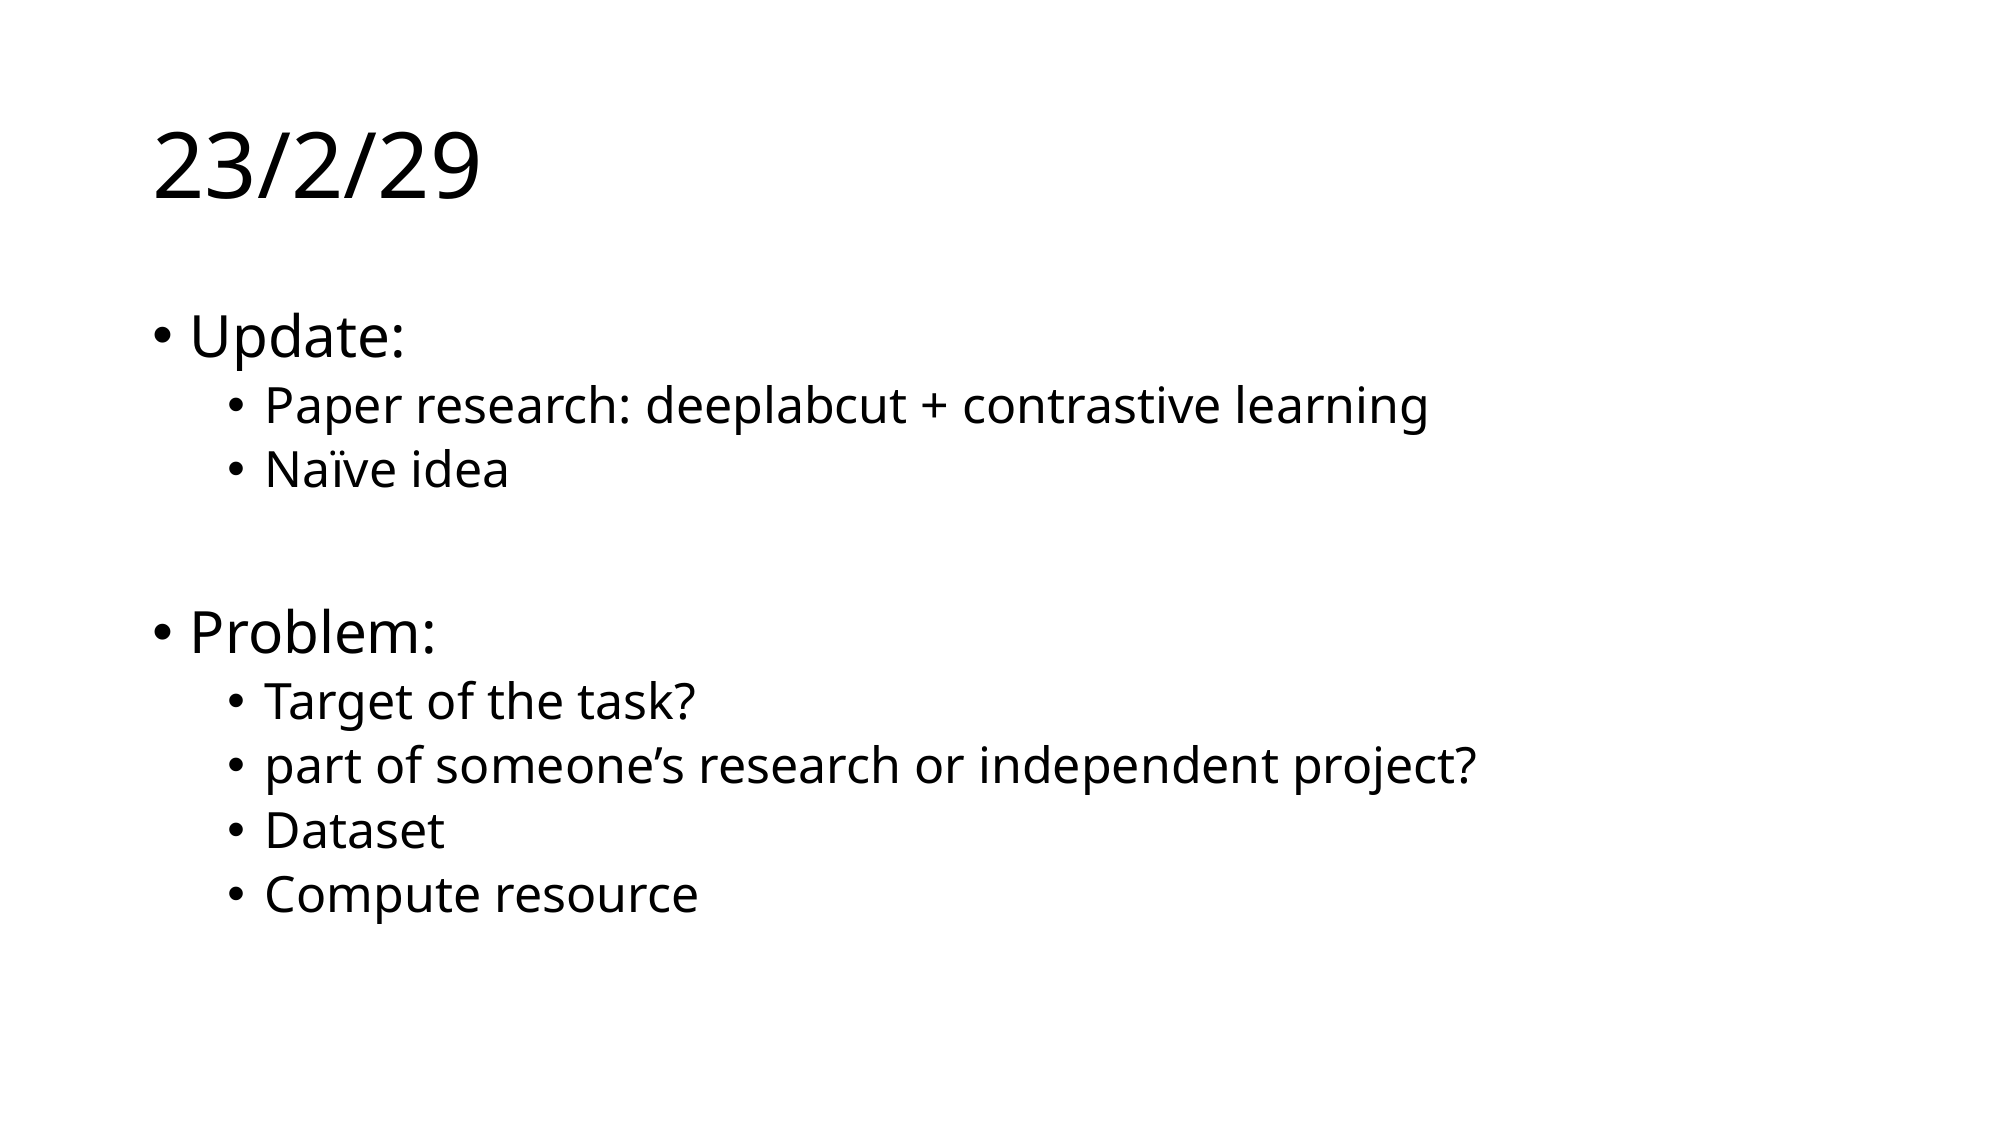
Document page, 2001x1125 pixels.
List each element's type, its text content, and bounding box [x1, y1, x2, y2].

title 23/2/29 [137, 59, 1863, 278]
list Update: Paper research: deeplabcut + contrastive learning Naïve idea Problem: Target of the task? part of someone’s research or independent project? Dataset Compute resource [137, 299, 1863, 1014]
